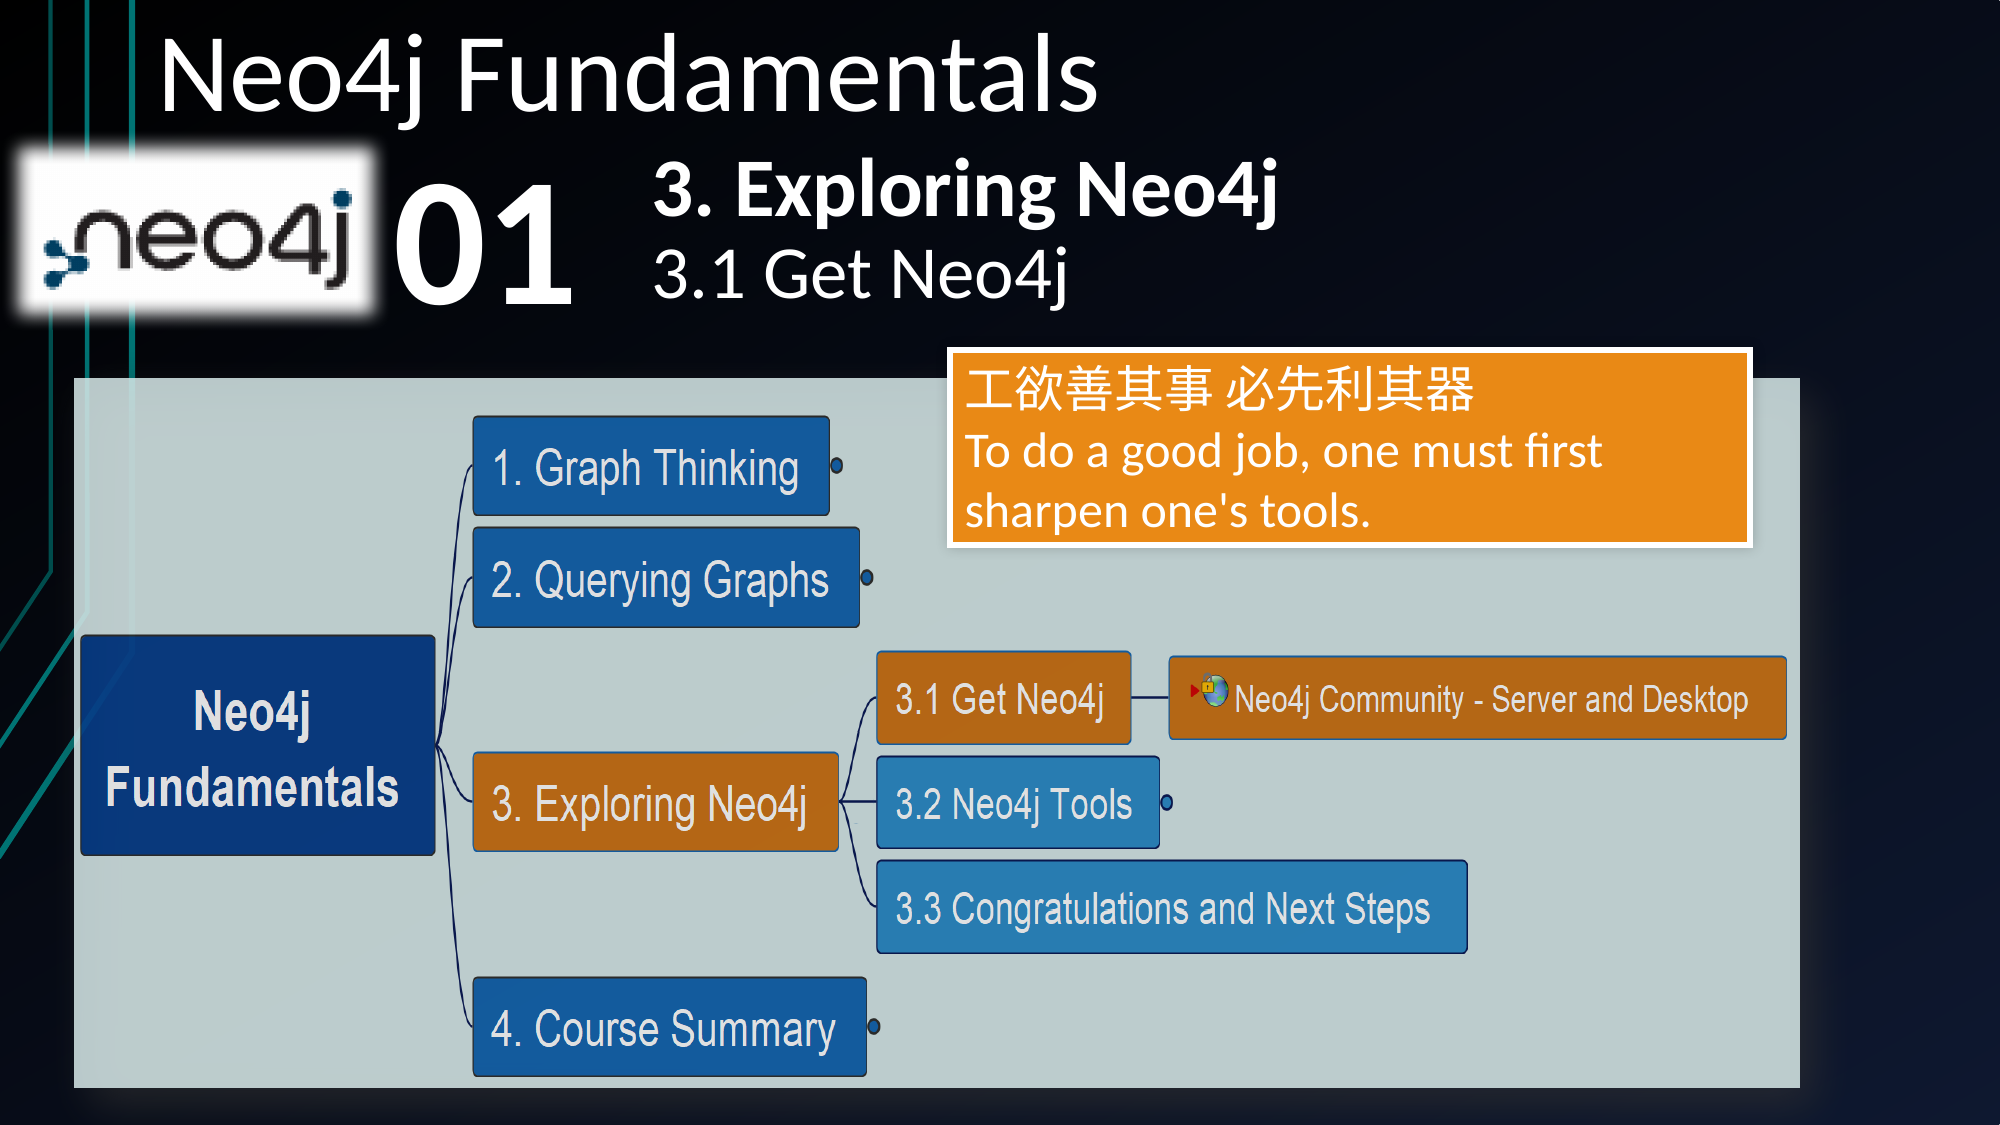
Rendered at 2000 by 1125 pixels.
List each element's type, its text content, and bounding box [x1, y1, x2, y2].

title 3. Exploring Neo4j 3.1 Get Neo4j [631, 129, 1707, 331]
picture [0, 129, 392, 333]
text_box Neo4j Fundamentals [137, 4, 1146, 147]
picture [74, 378, 1800, 1088]
text_box 01 [378, 113, 594, 349]
text_box 工欲善其事 必先利其器 To do a good job, one must first sharpen one's tools. [947, 347, 1753, 374]
